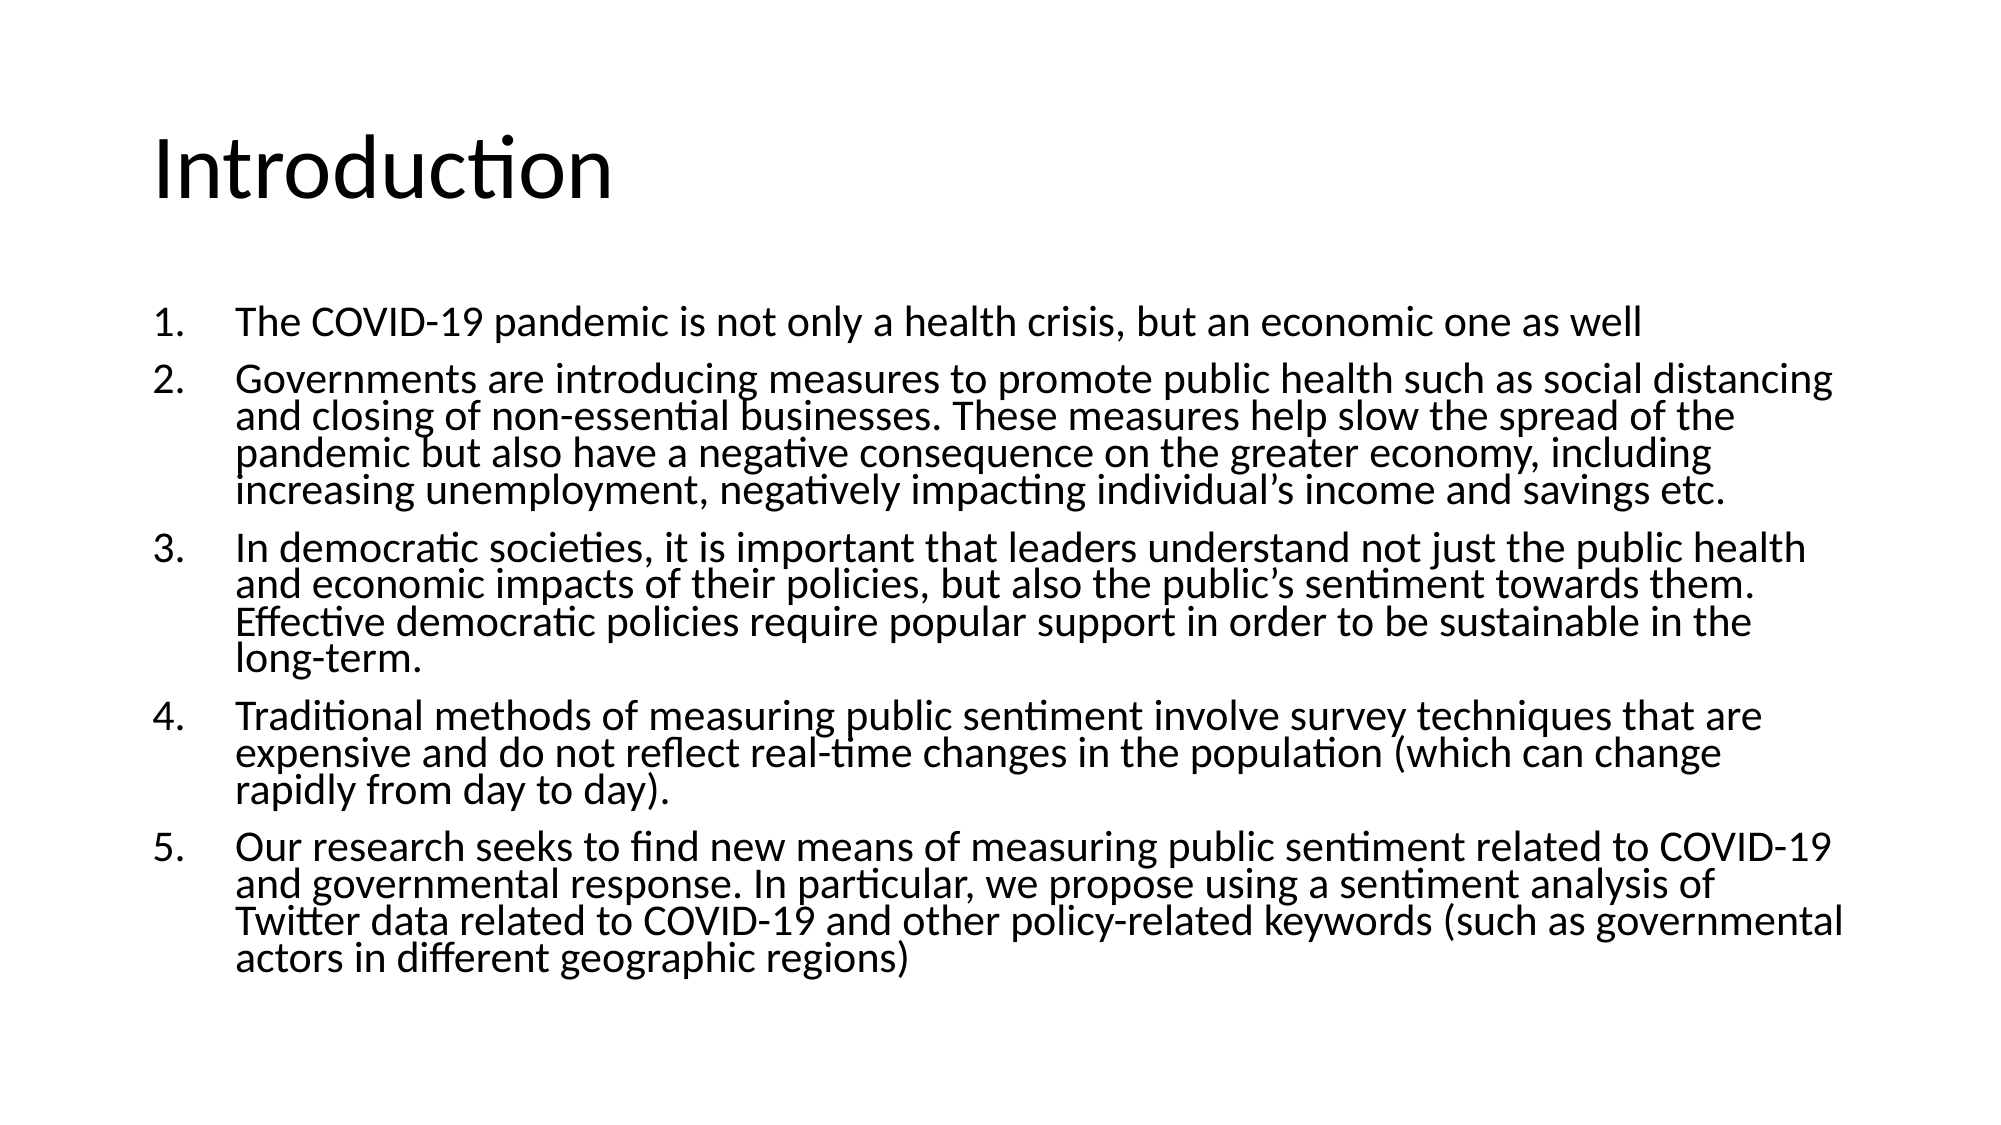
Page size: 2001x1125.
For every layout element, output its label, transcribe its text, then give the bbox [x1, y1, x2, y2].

list The COVID-19 pandemic is not only a health crisis, but an economic one as well Governments are introducing measures to promote public health such as social distancing and closing of non-essential businesses. These measures help slow the spread of the pandemic but also have a negative consequence on the greater economy, including increasing unemployment, negatively impacting individual’s income and savings etc. In democratic societies, it is important that leaders understand not just the public health and economic impacts of their policies, but also the public’s sentiment towards them. Effective democratic policies require popular support in order to be sustainable in the long-term. Traditional methods of measuring public sentiment involve survey techniques that are expensive and do not reflect real-time changes in the population (which can change rapidly from day to day). Our research seeks to find new means of measuring public sentiment related to COVID-19 and governmental response. In particular, we propose using a sentiment analysis of Twitter data related to COVID-19 and other policy-related keywords (such as governmental actors in different geographic regions) [137, 299, 1863, 1014]
title Introduction [137, 59, 1863, 278]
